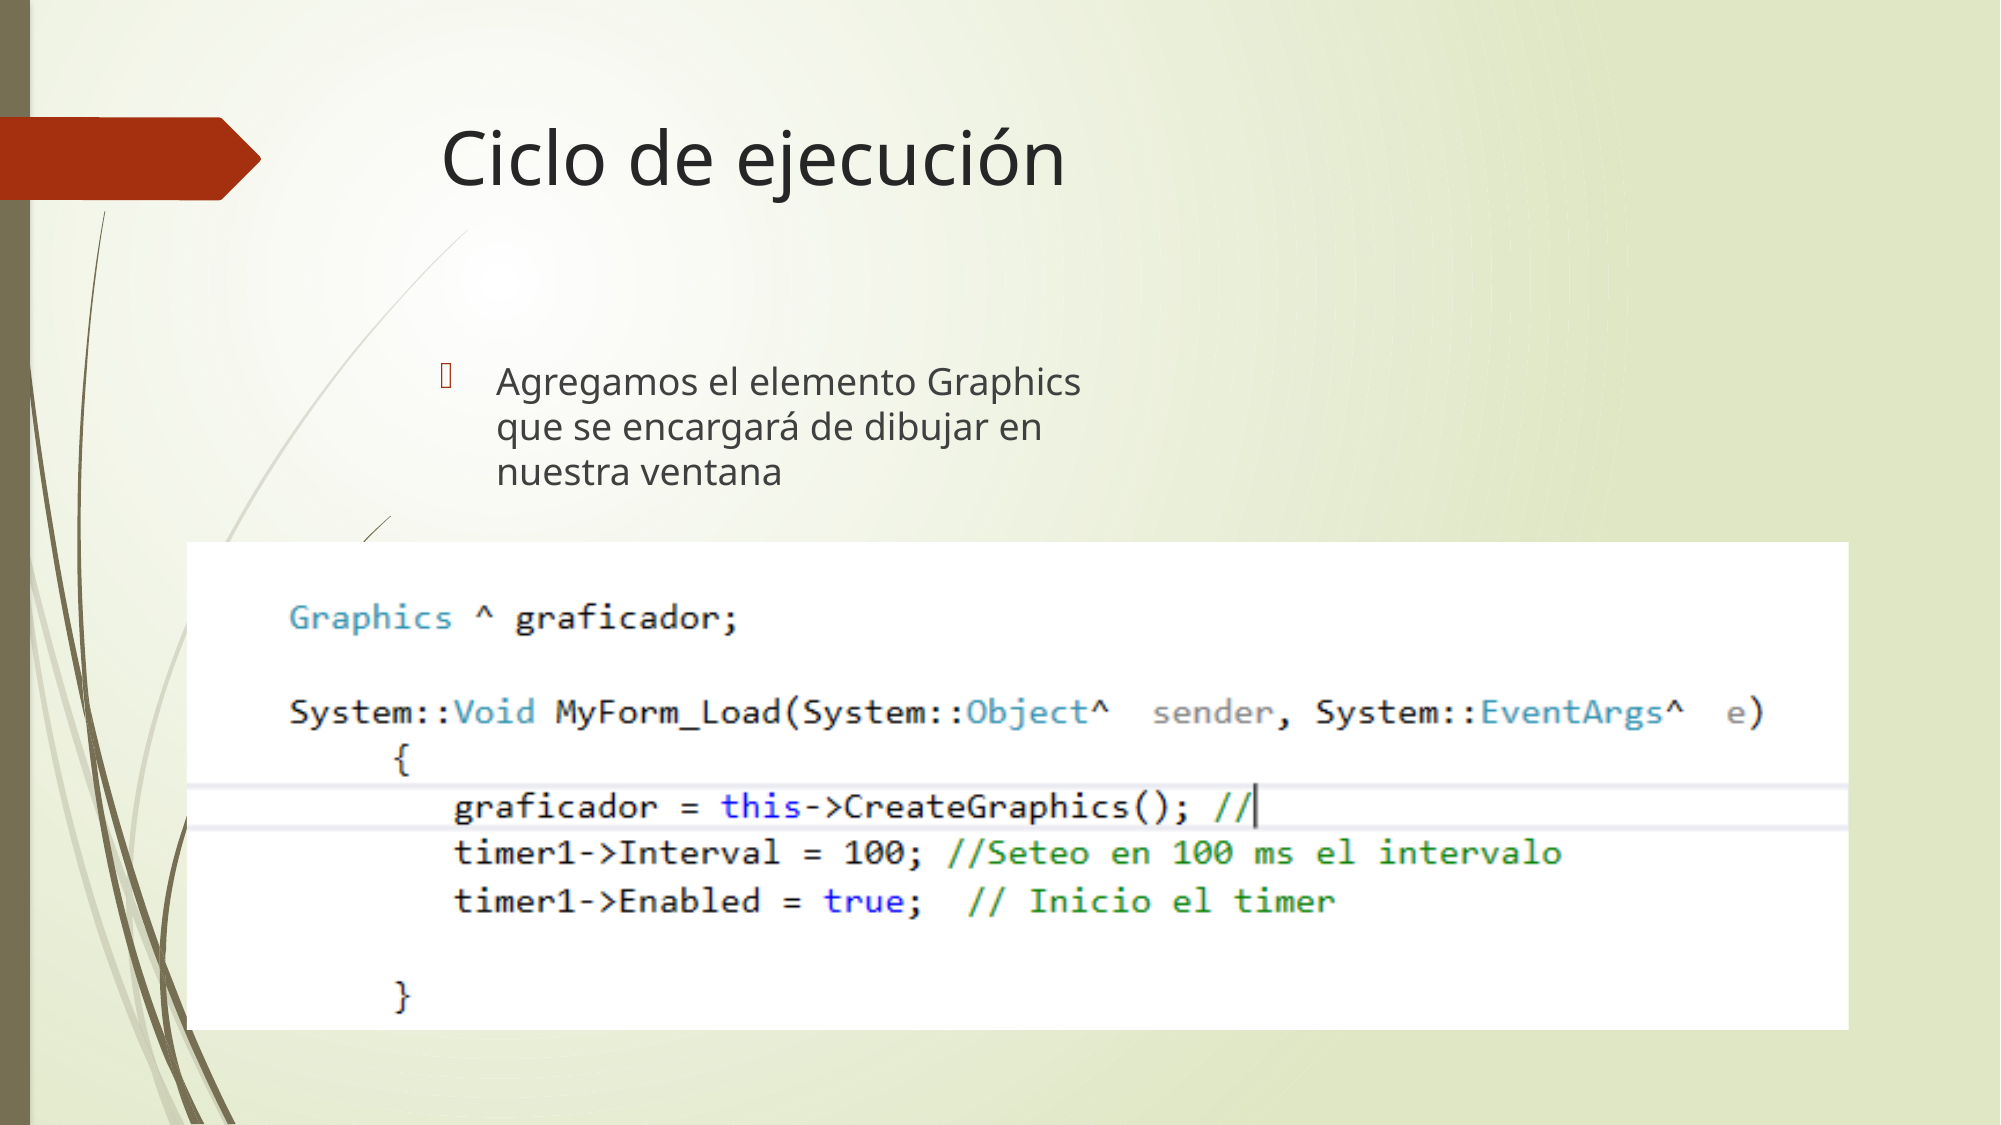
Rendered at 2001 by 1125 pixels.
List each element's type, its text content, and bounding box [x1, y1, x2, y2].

picture [186, 542, 1849, 1030]
list Agregamos el elemento Graphics que se encargará de dibujar en nuestra ventana [424, 350, 1888, 970]
title Ciclo de ejecución [425, 102, 1888, 313]
